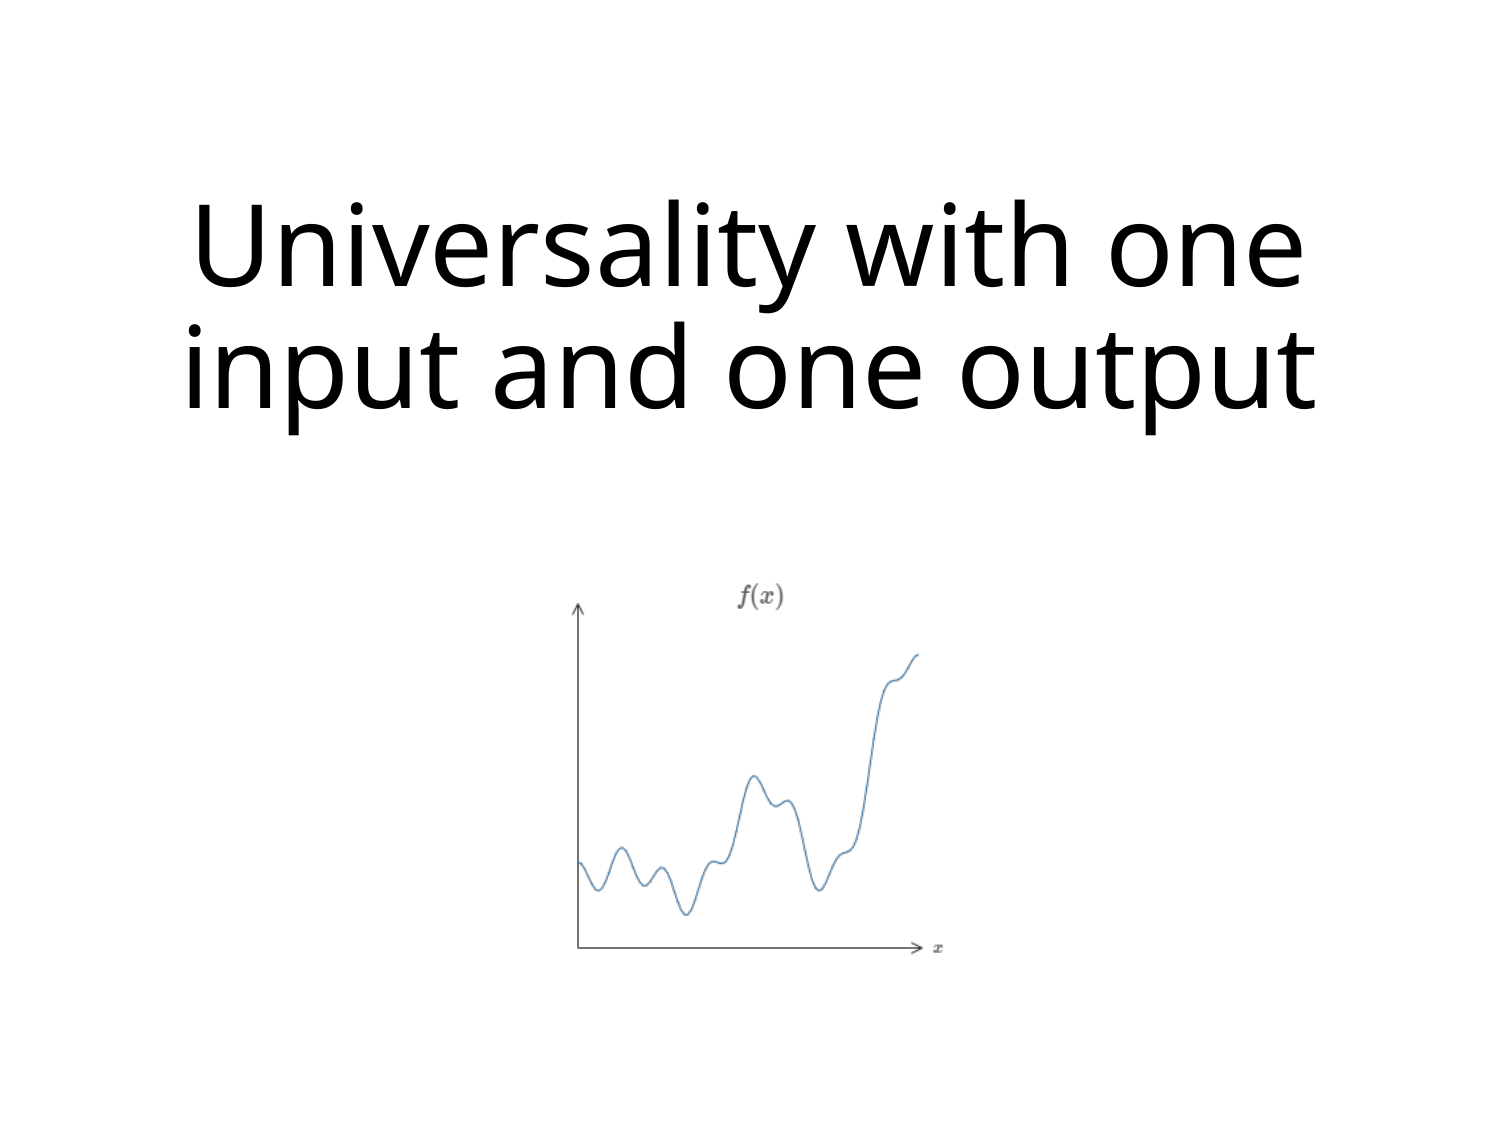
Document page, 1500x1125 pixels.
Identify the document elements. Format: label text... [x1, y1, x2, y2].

picture [551, 577, 948, 974]
title Universality with one input and one output [102, 180, 1397, 441]
